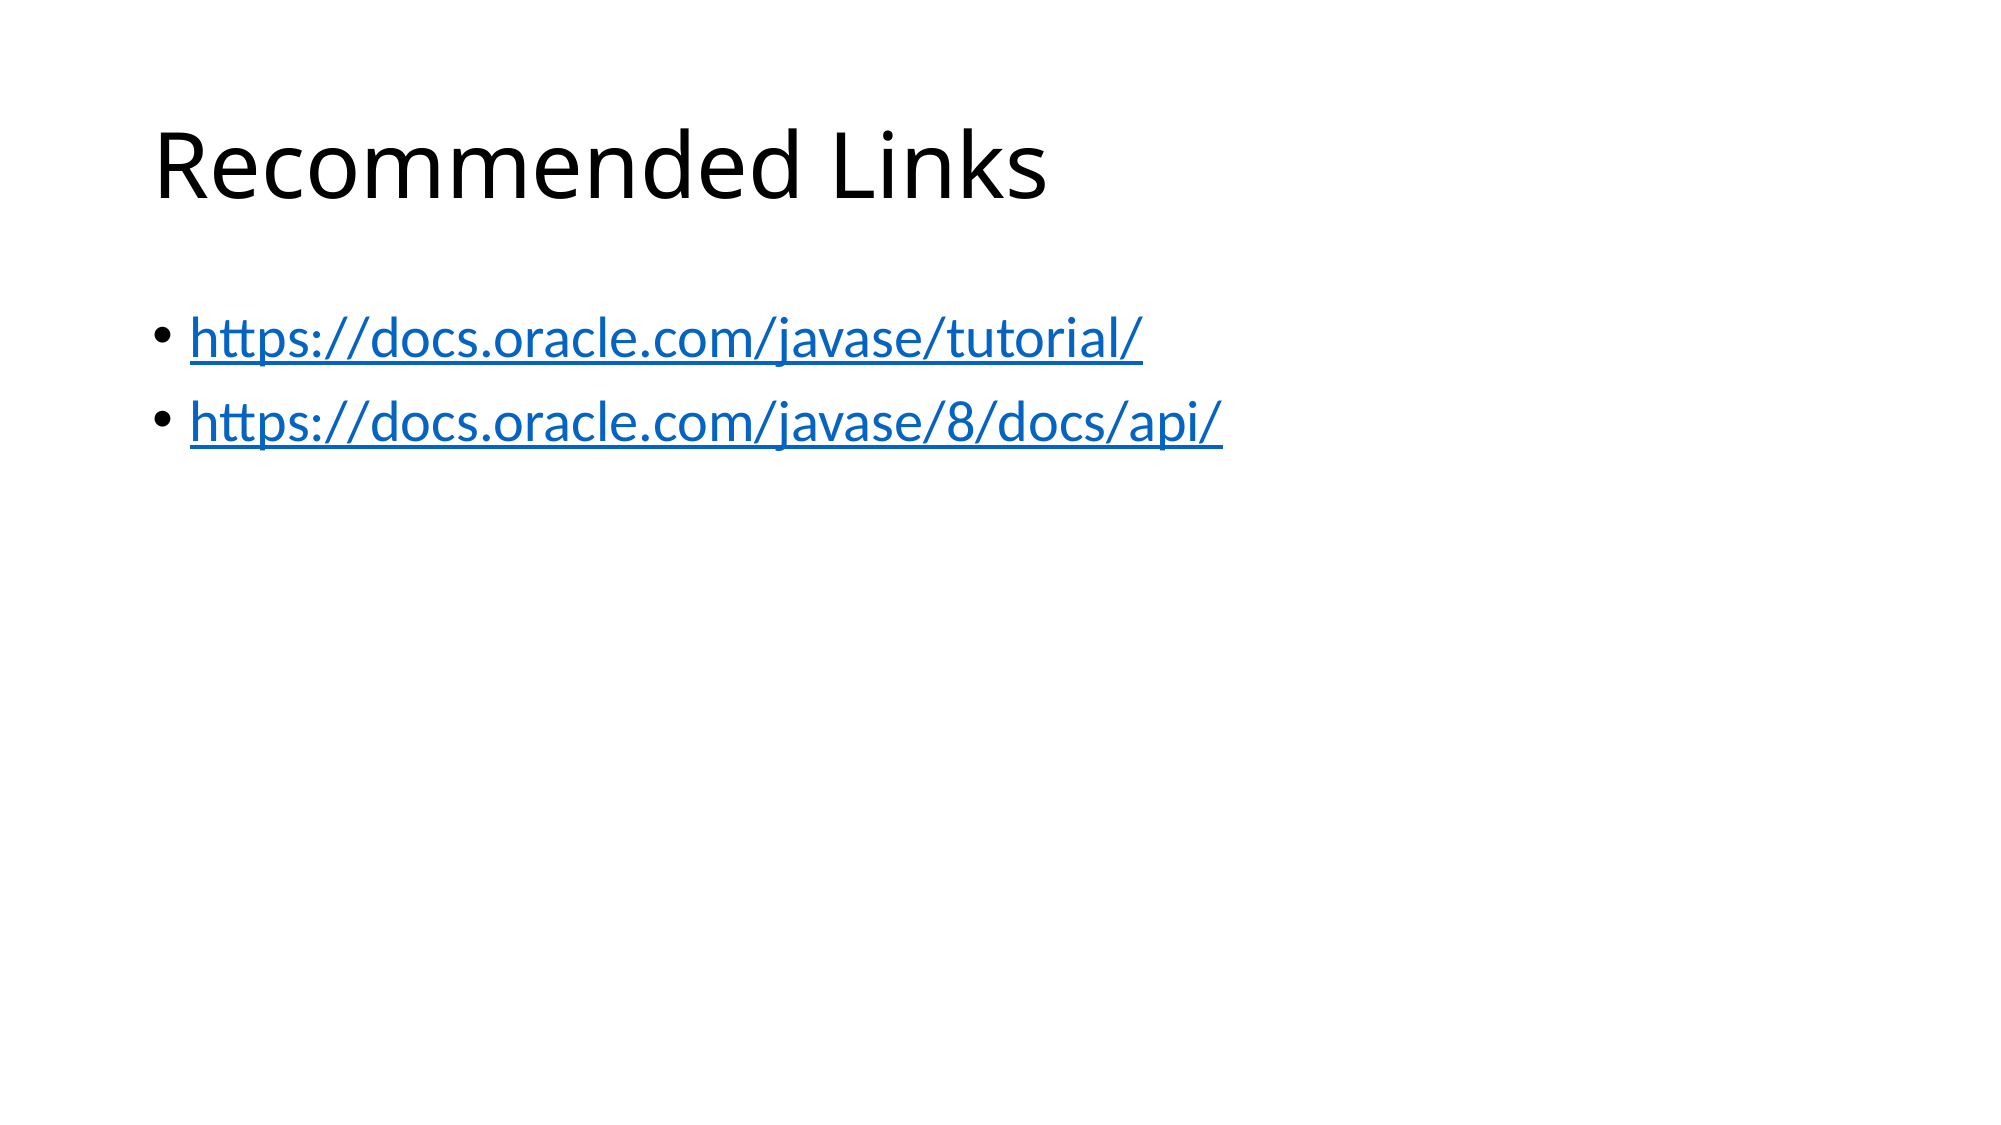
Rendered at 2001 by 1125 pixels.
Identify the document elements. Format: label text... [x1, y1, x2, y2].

title Recommended Links [137, 59, 1863, 278]
list https://docs.oracle.com/javase/tutorial/ https://docs.oracle.com/javase/8/docs/api/ [137, 299, 1863, 1014]
